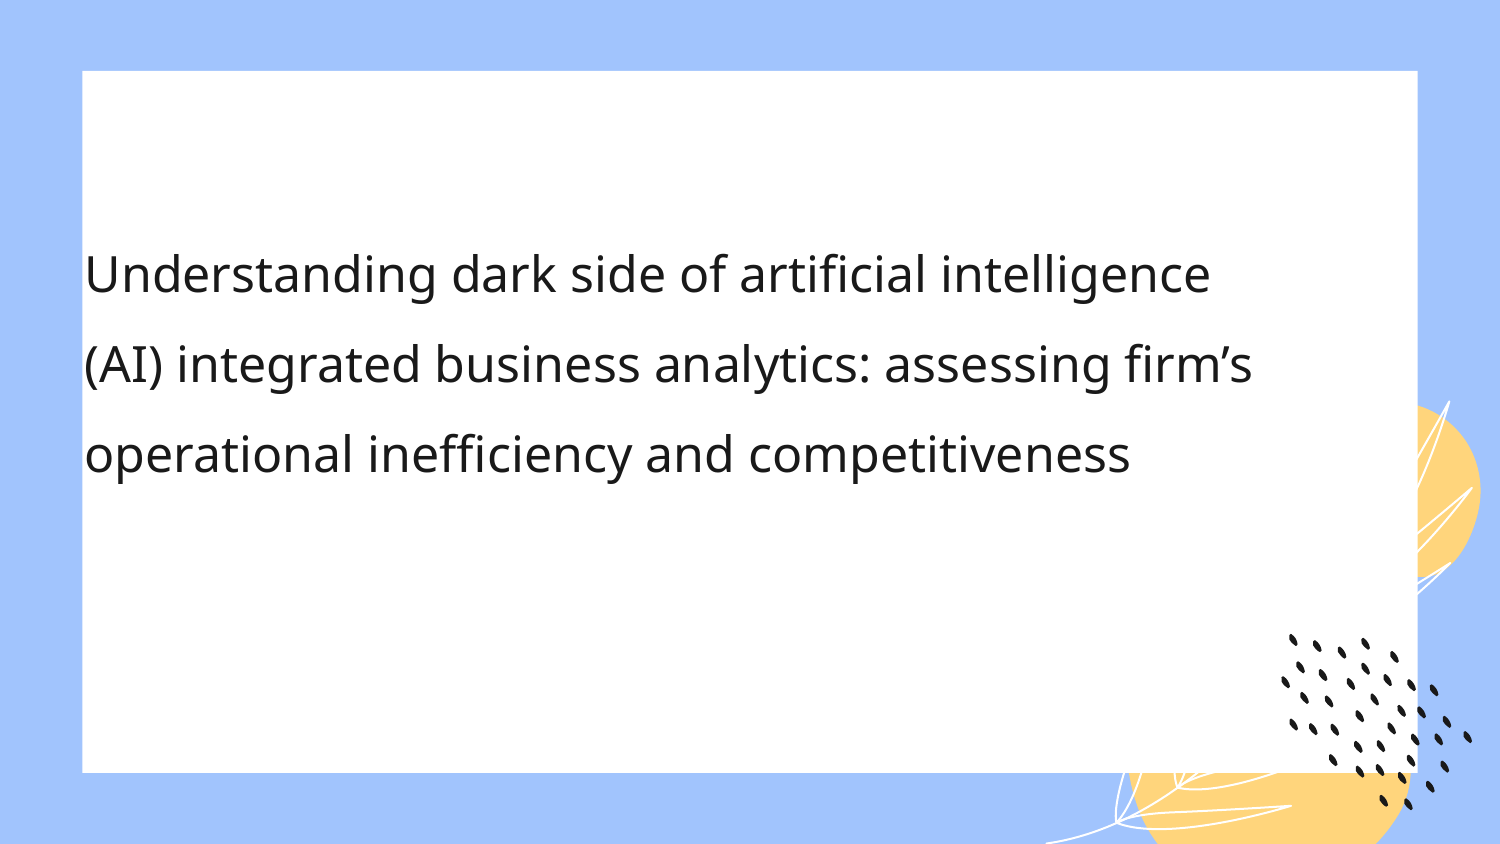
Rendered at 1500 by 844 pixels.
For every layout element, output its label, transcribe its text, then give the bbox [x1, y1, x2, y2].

title Understanding dark side of artificial intelligence (AI) integrated business analytics: assessing firm’s operational inefficiency and competitiveness [69, 91, 1464, 604]
